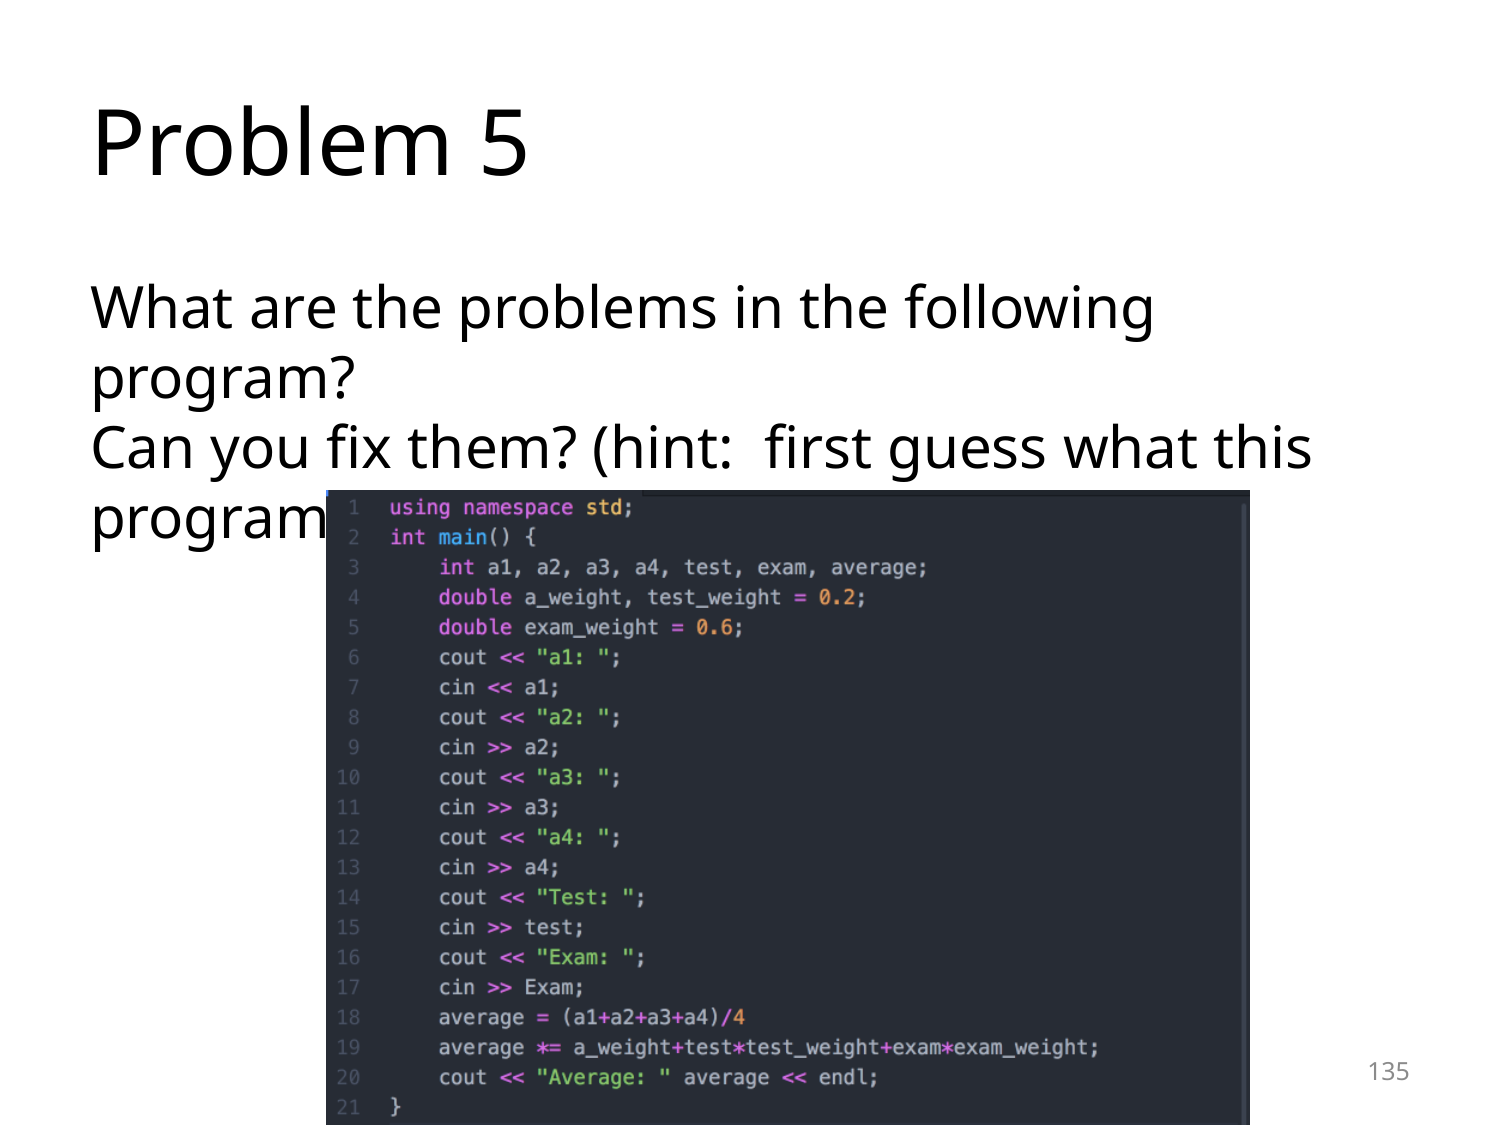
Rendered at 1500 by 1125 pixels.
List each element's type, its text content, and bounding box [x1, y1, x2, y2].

picture [325, 490, 1251, 1125]
title Problem 5 [75, 45, 1425, 233]
list What are the problems in the following program? Can you fix them? (hint: first guess what this program wants to achieve) [75, 262, 1425, 1005]
slide_number 135 [1254, 1042, 1425, 1103]
